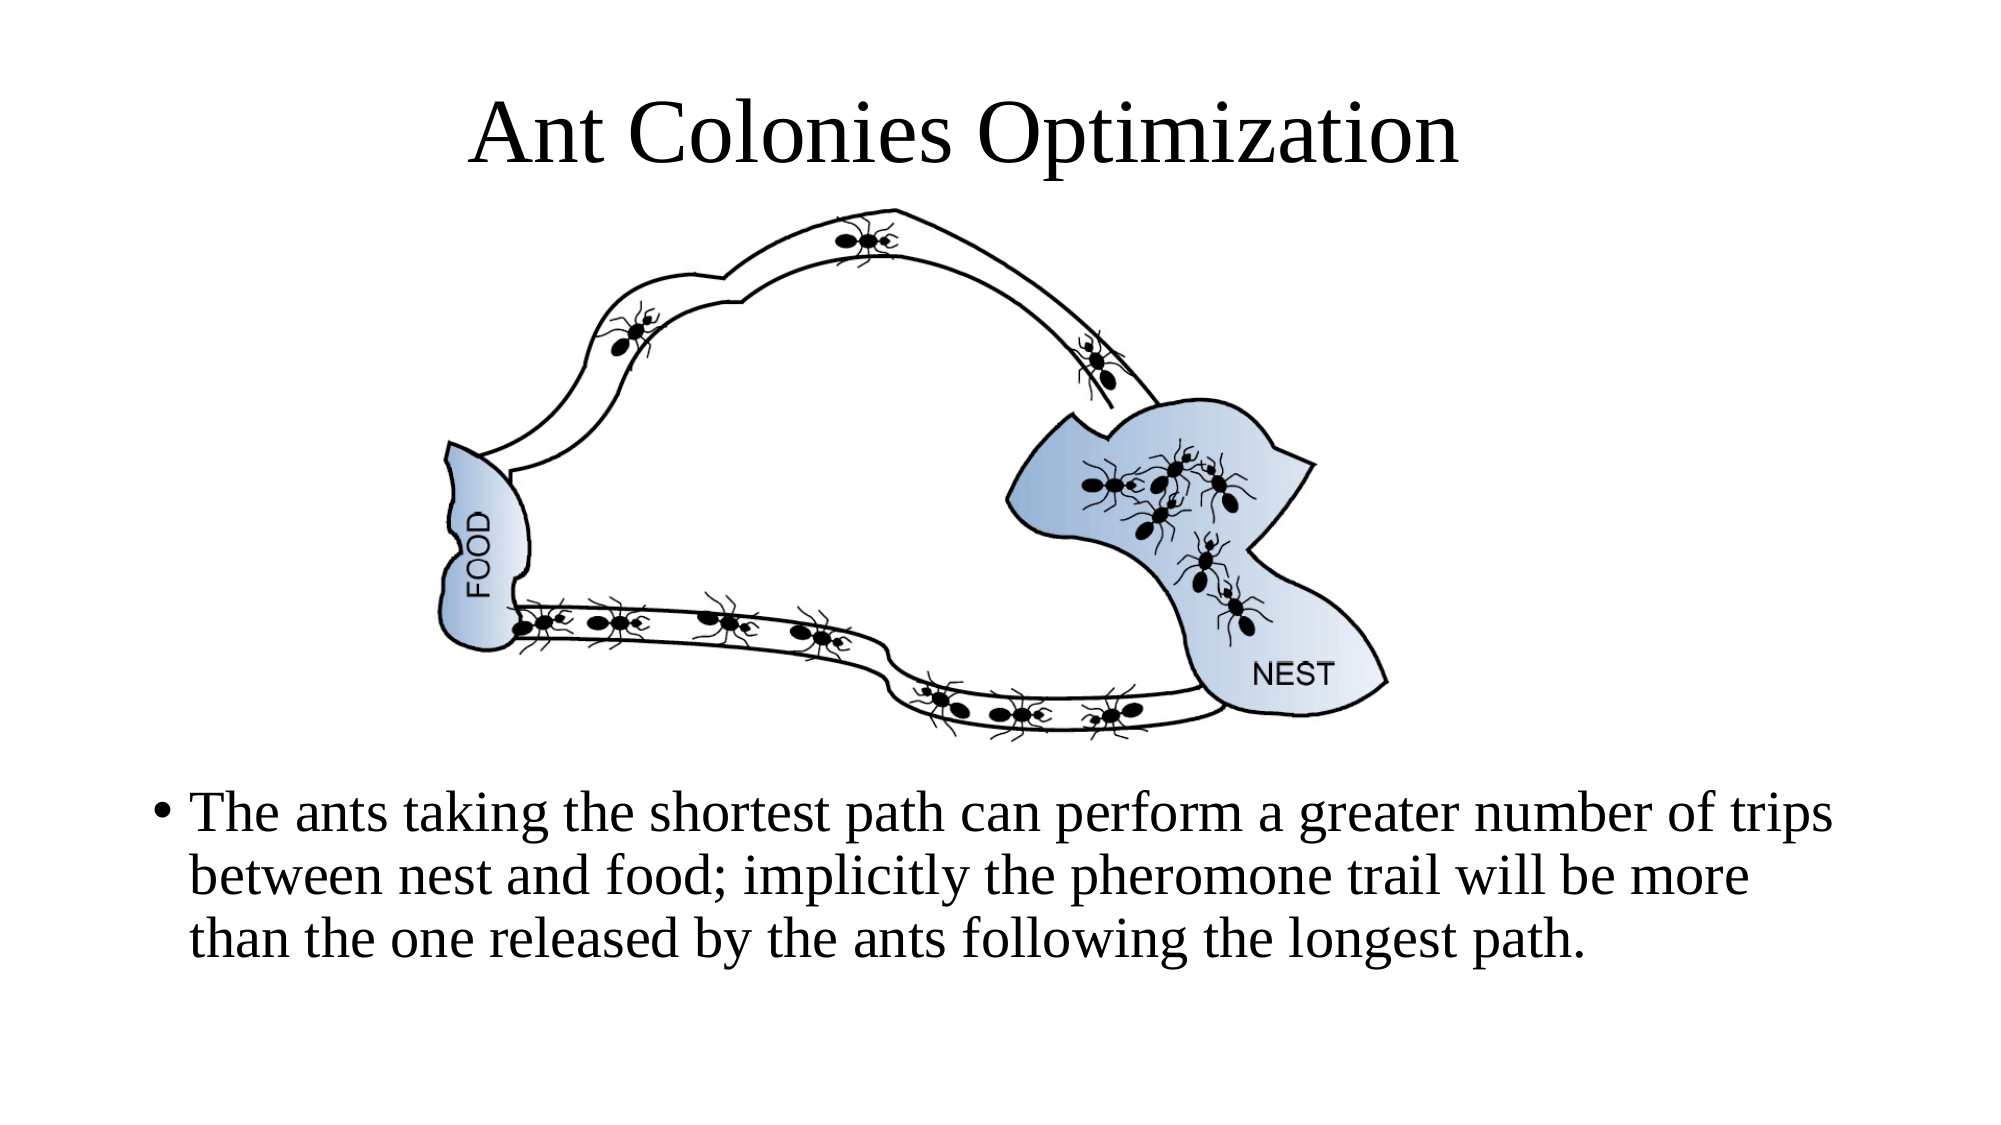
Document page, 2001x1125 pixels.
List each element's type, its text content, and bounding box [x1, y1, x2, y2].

title Ant Colonies Optimization [102, 24, 1828, 243]
list The ants taking the shortest path can perform a greater number of trips between nest and food; implicitly the pheromone trail will be more than the one released by the ants following the longest path. [137, 181, 1863, 1014]
picture [332, 181, 1415, 759]
